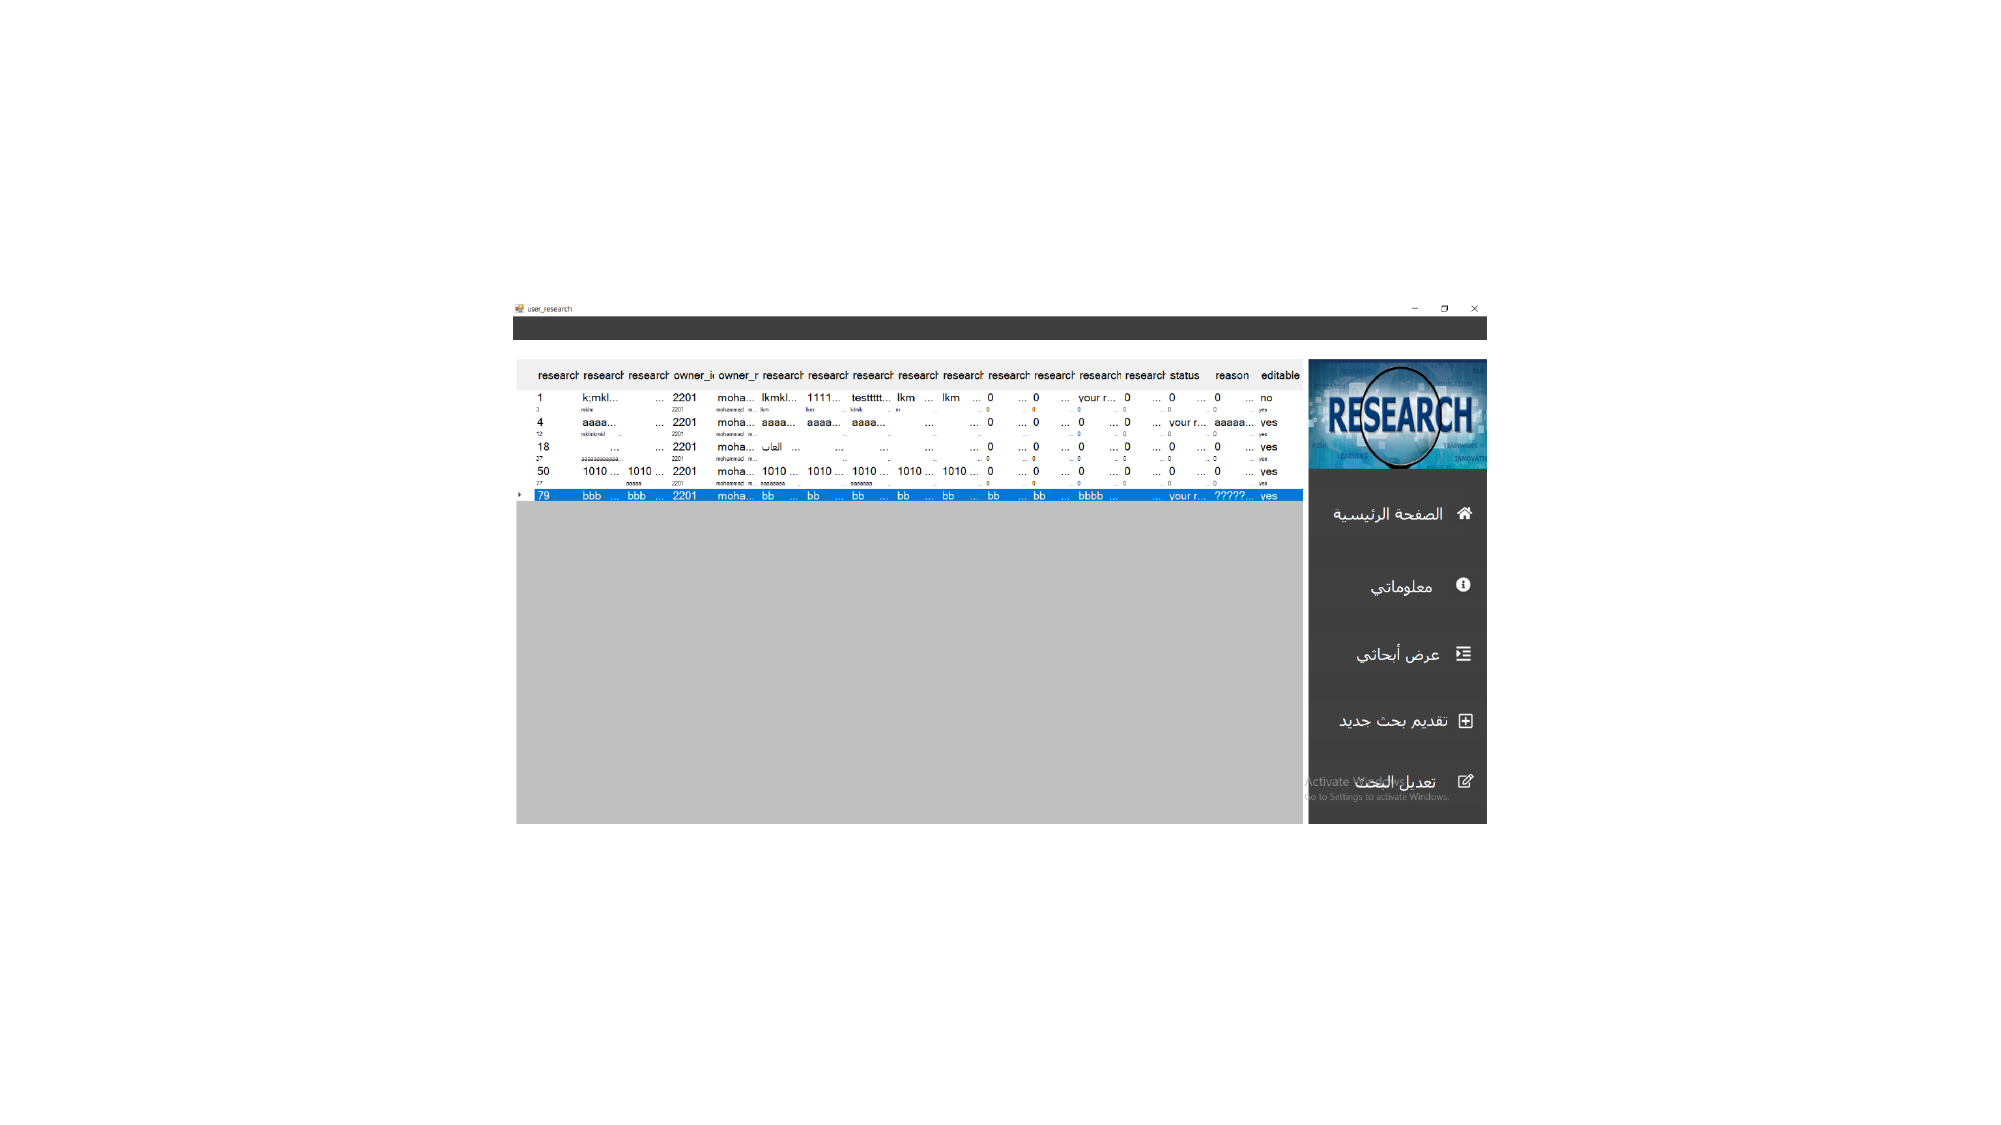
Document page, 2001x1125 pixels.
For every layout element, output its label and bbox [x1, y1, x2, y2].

picture [513, 301, 1487, 824]
